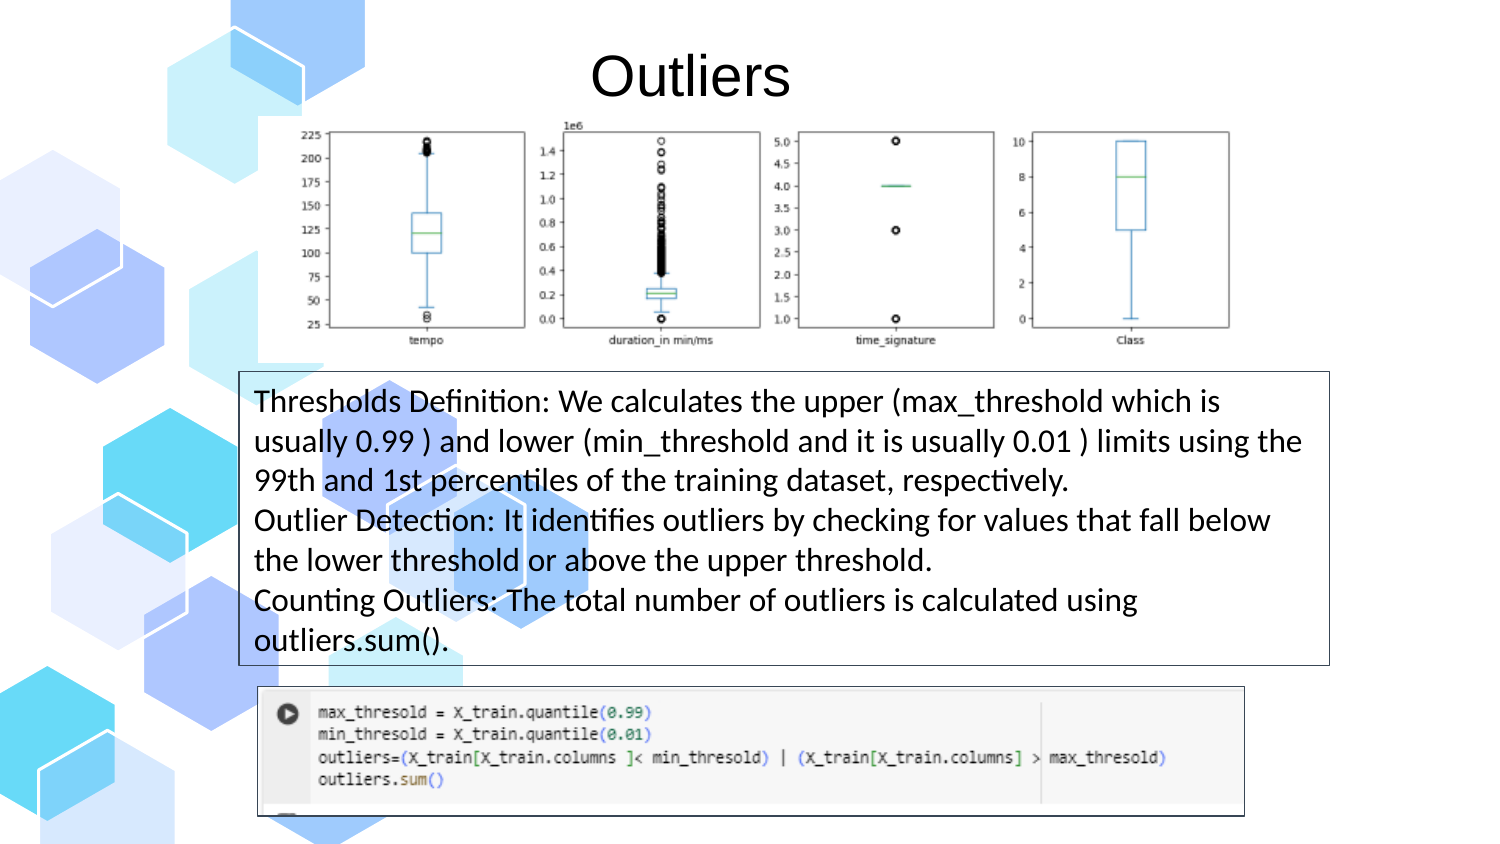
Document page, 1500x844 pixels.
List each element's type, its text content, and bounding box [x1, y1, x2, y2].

picture [258, 686, 1245, 816]
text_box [0, 0, 526, 844]
picture [258, 116, 1275, 363]
text_box Thresholds Definition: We calculates the upper (max_threshold which is usually 0.99 ) and lower (min_threshold and it is usually 0.01 ) limits using the 99th and 1st percentiles of the training dataset, respectively. Outlier Detection: It identifies outliers by checking for values that fall below the lower threshold or above the upper threshold. Counting Outliers: The total number of outliers is calculated using outliers.sum(). [530, 371, 1330, 666]
text_box Outliers [576, 30, 1130, 115]
